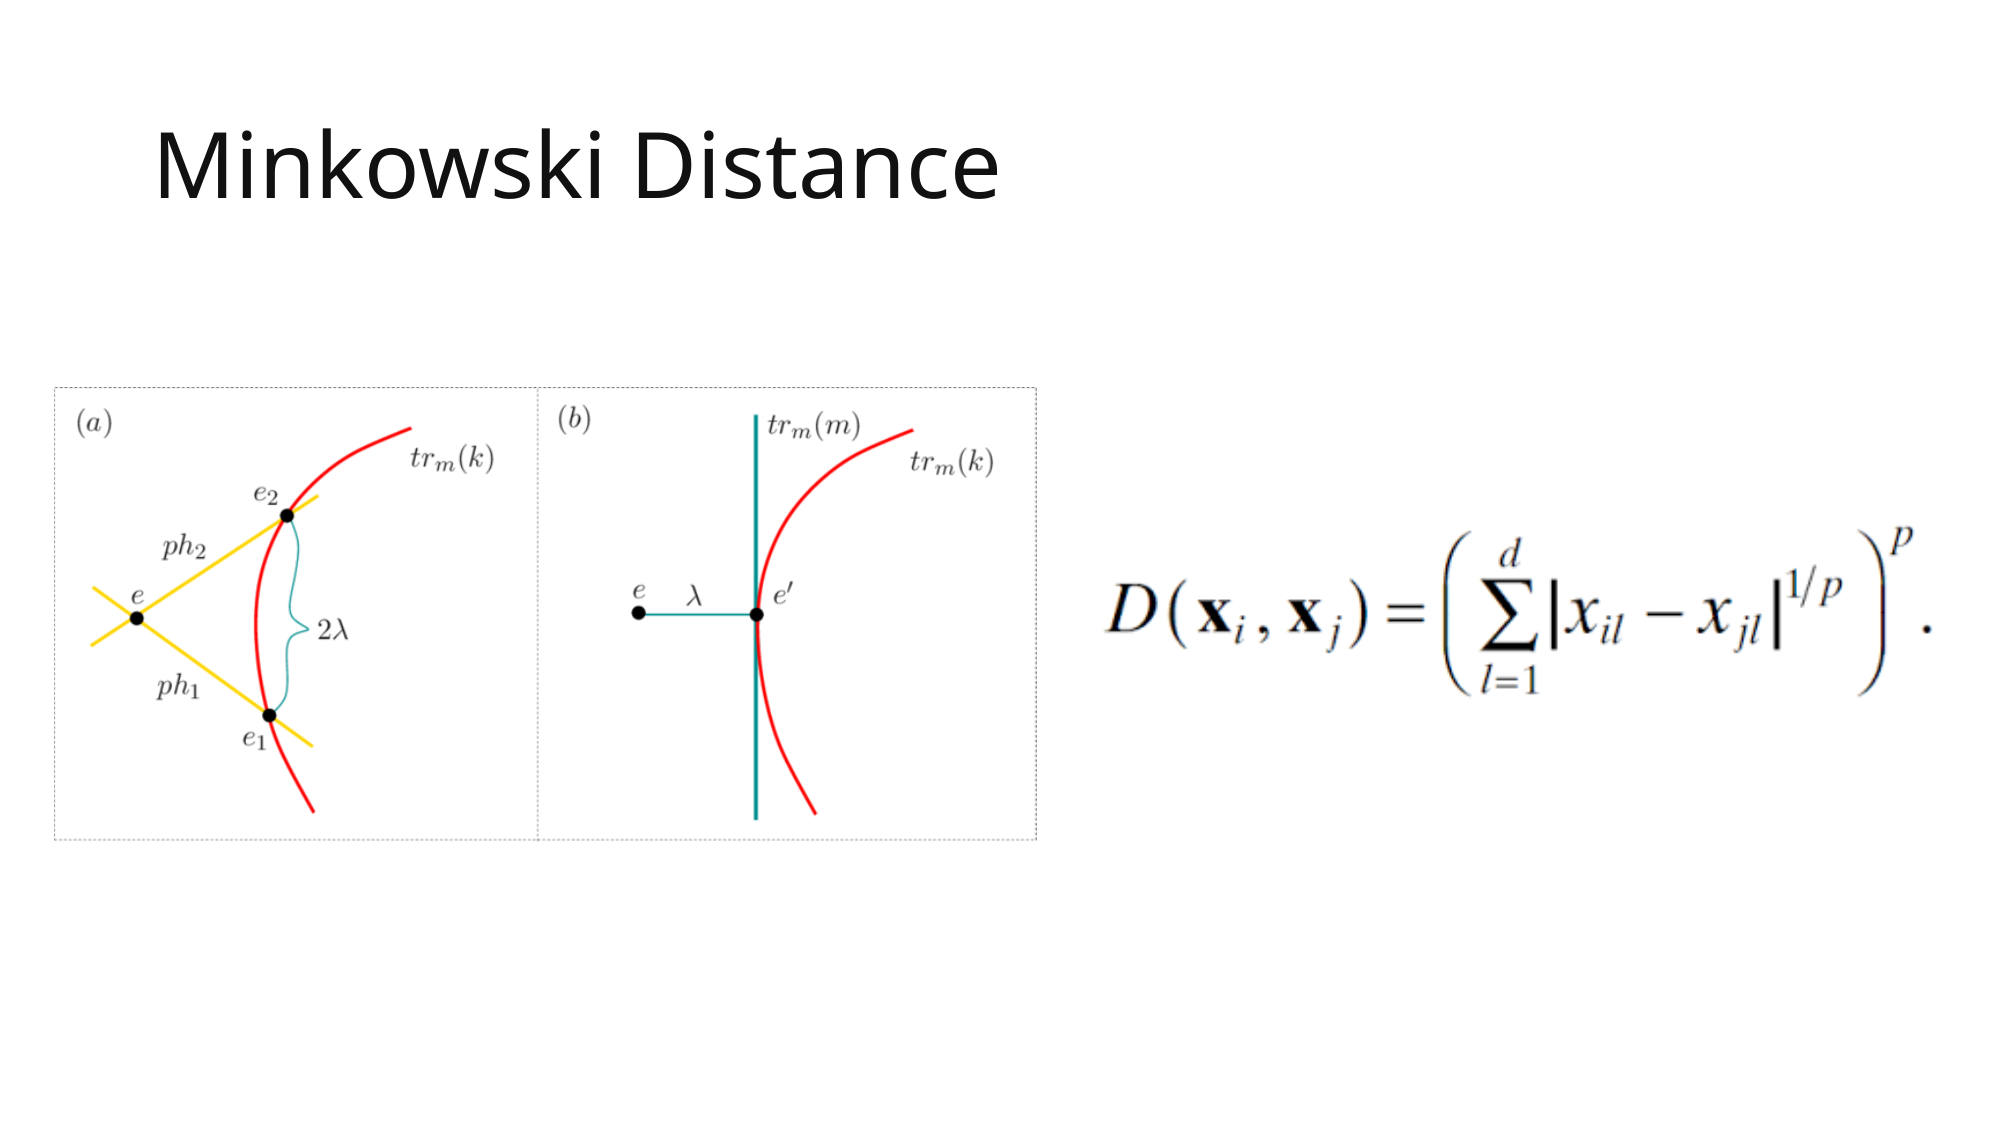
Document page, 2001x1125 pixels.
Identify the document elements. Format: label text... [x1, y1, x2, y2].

title Minkowski Distance [137, 59, 1863, 278]
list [1056, 506, 1946, 724]
picture [54, 387, 1037, 843]
